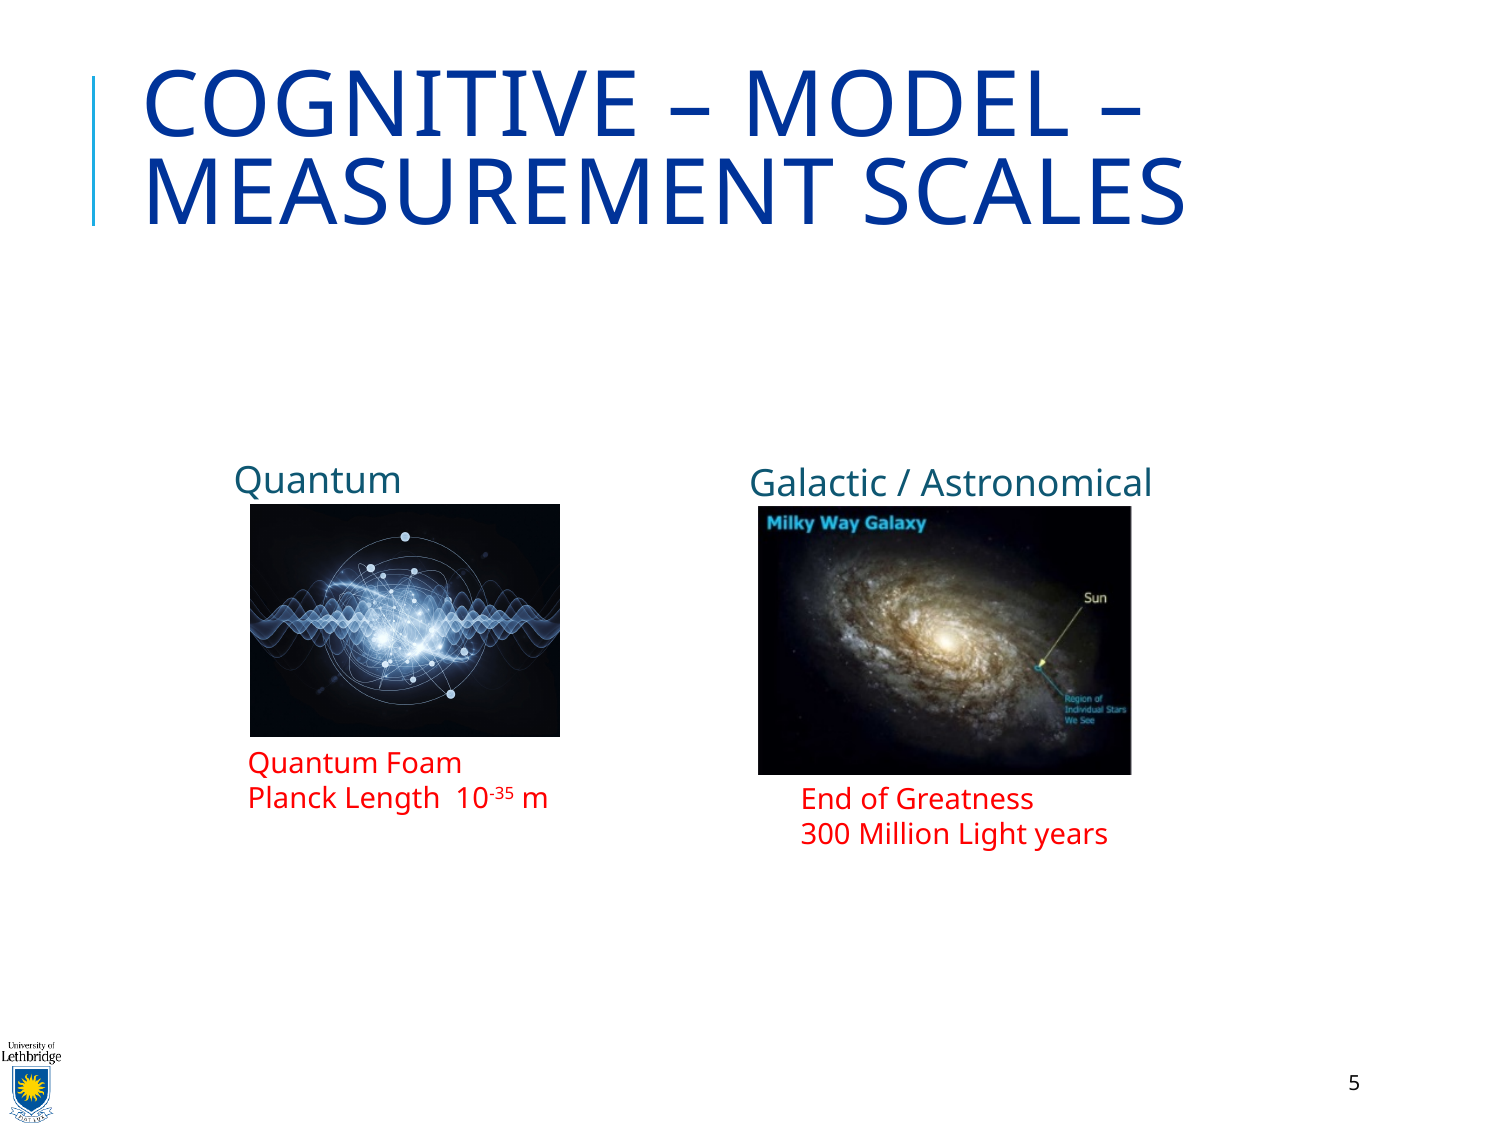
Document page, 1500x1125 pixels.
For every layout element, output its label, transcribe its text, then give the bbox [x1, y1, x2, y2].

text_box End of Greatness 300 Million Light years [785, 784, 1124, 858]
picture [250, 504, 560, 737]
picture [0, 1040, 63, 1125]
slide_number 5 [1333, 1061, 1454, 1107]
text_box Galactic / Astronomical [734, 451, 1169, 512]
text_box Quantum Foam Planck Length 10-35 m [233, 737, 564, 822]
picture [757, 506, 1132, 776]
text_box Quantum [219, 448, 417, 509]
title Cognitive – model – measurement scales [126, 56, 1322, 253]
